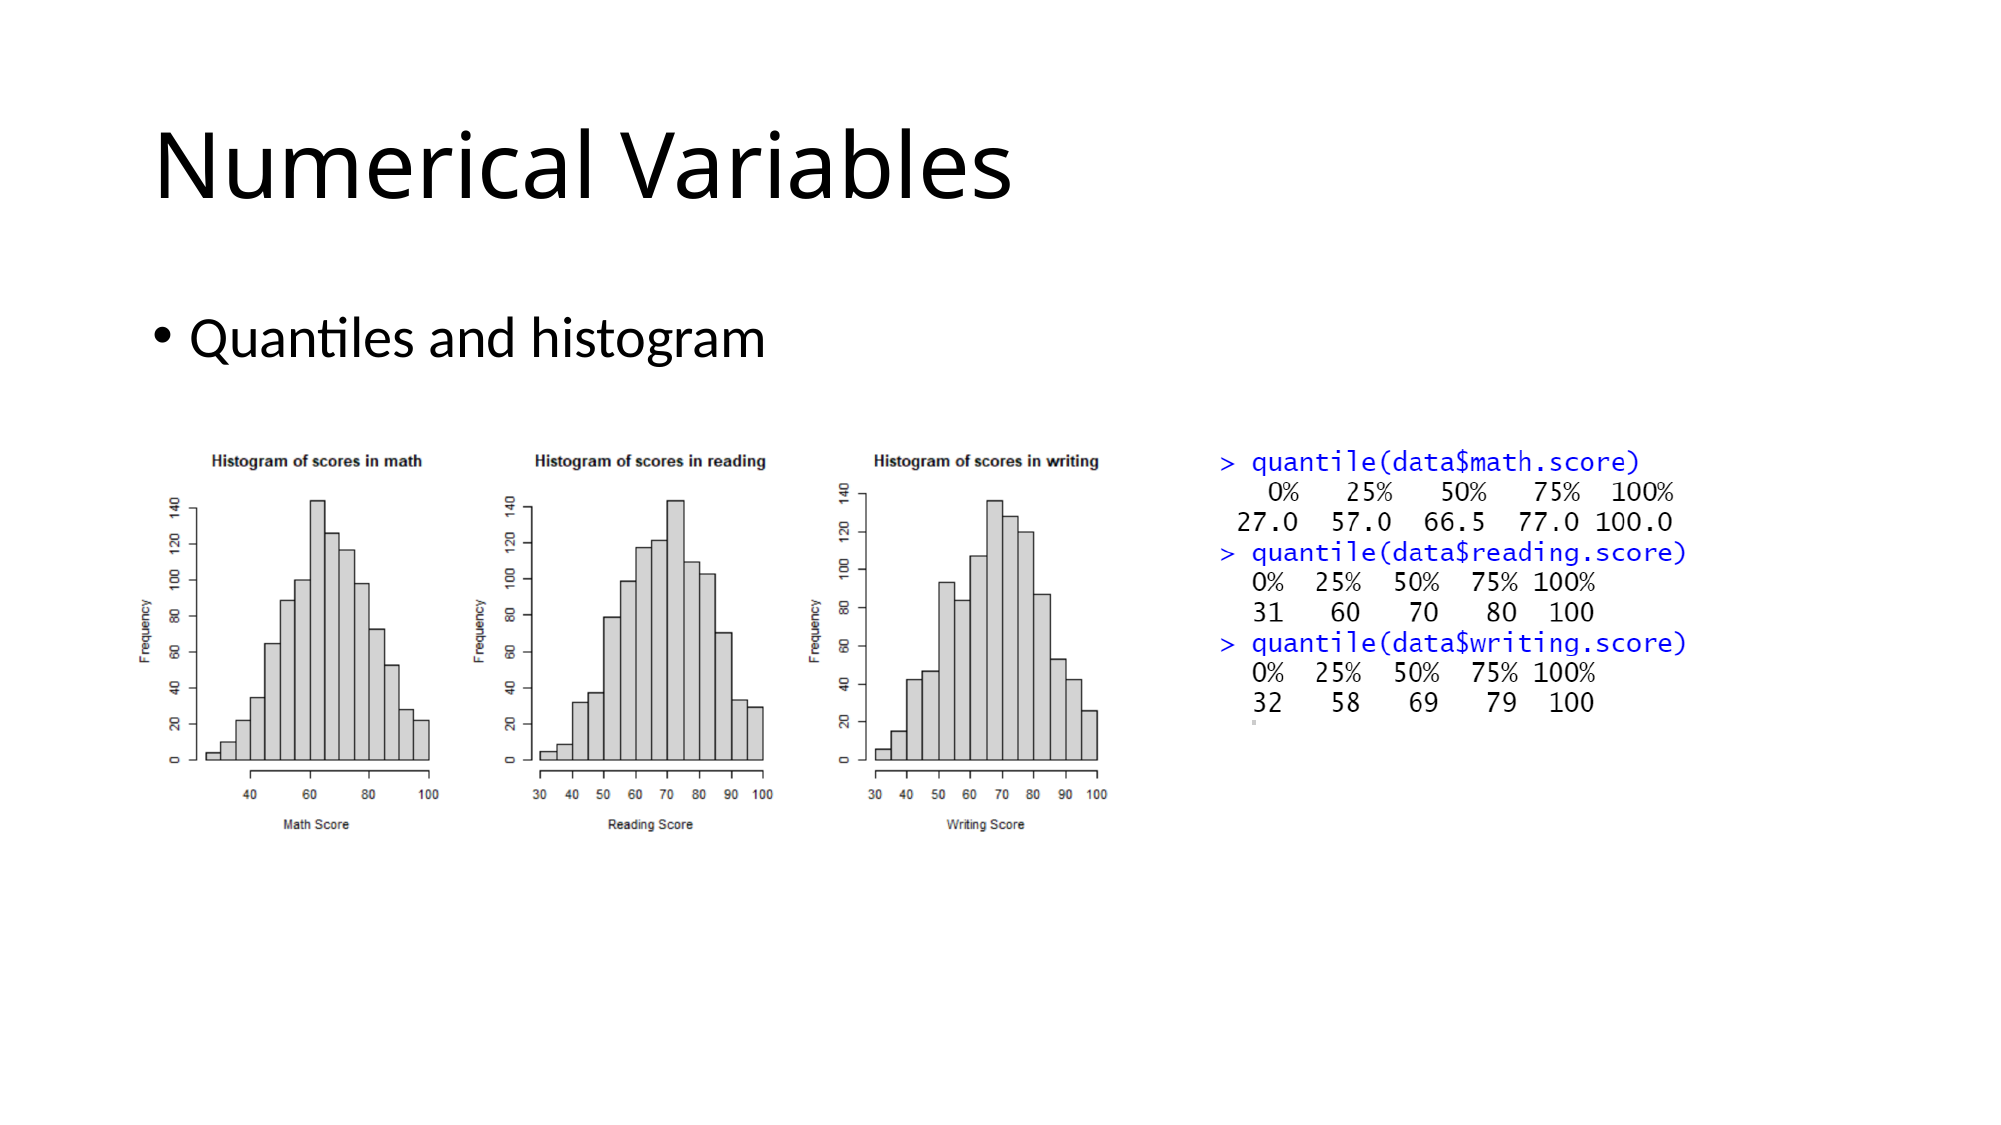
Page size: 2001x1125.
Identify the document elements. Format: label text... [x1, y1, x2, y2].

title Numerical Variables [137, 59, 1863, 278]
list Quantiles and histogram [137, 299, 1863, 1014]
picture [1215, 449, 1692, 725]
picture [137, 449, 1113, 837]
